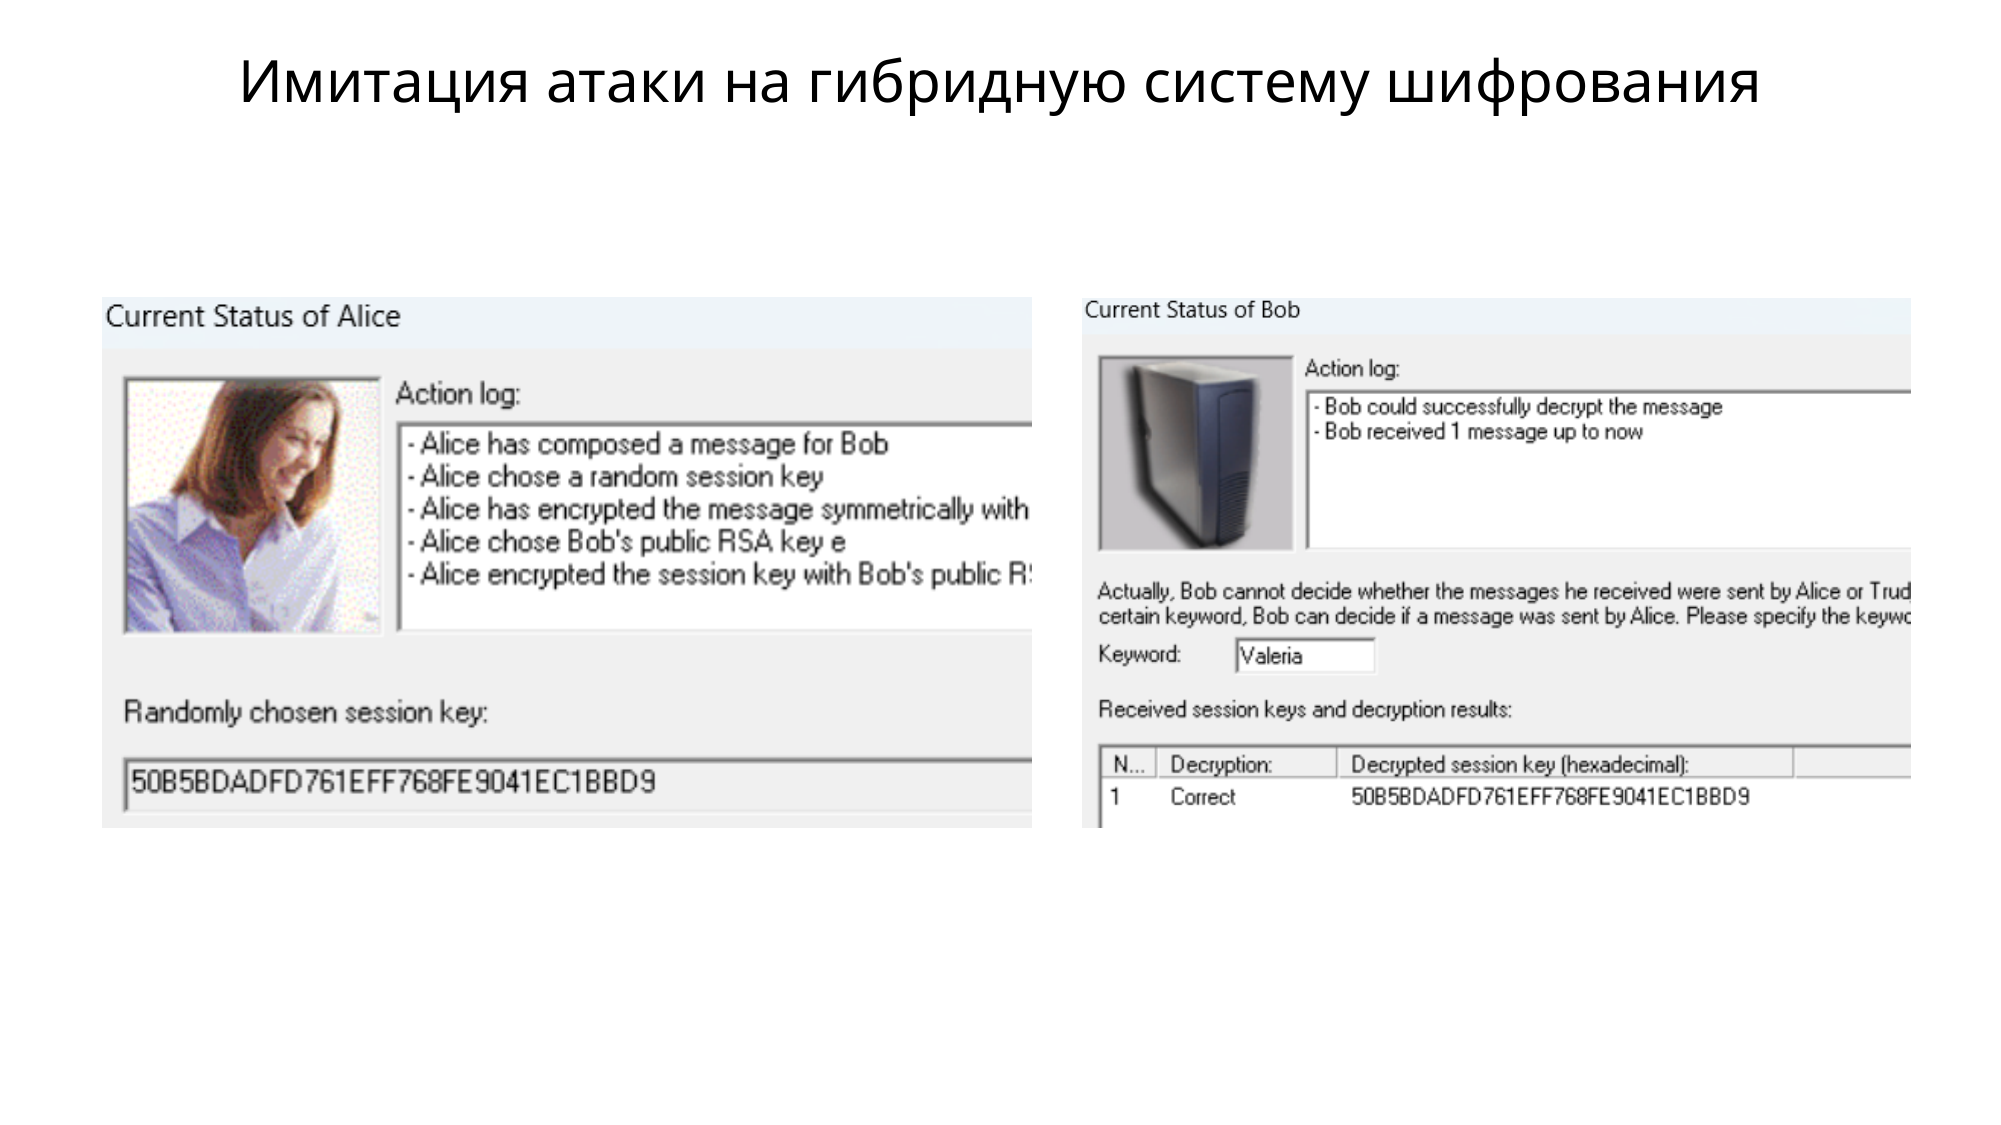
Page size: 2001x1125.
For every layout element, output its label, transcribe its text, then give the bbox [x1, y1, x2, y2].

picture [102, 297, 1032, 828]
title Имитация атаки на гибридную систему шифрования [0, 16, 2000, 151]
picture [1082, 298, 1911, 828]
